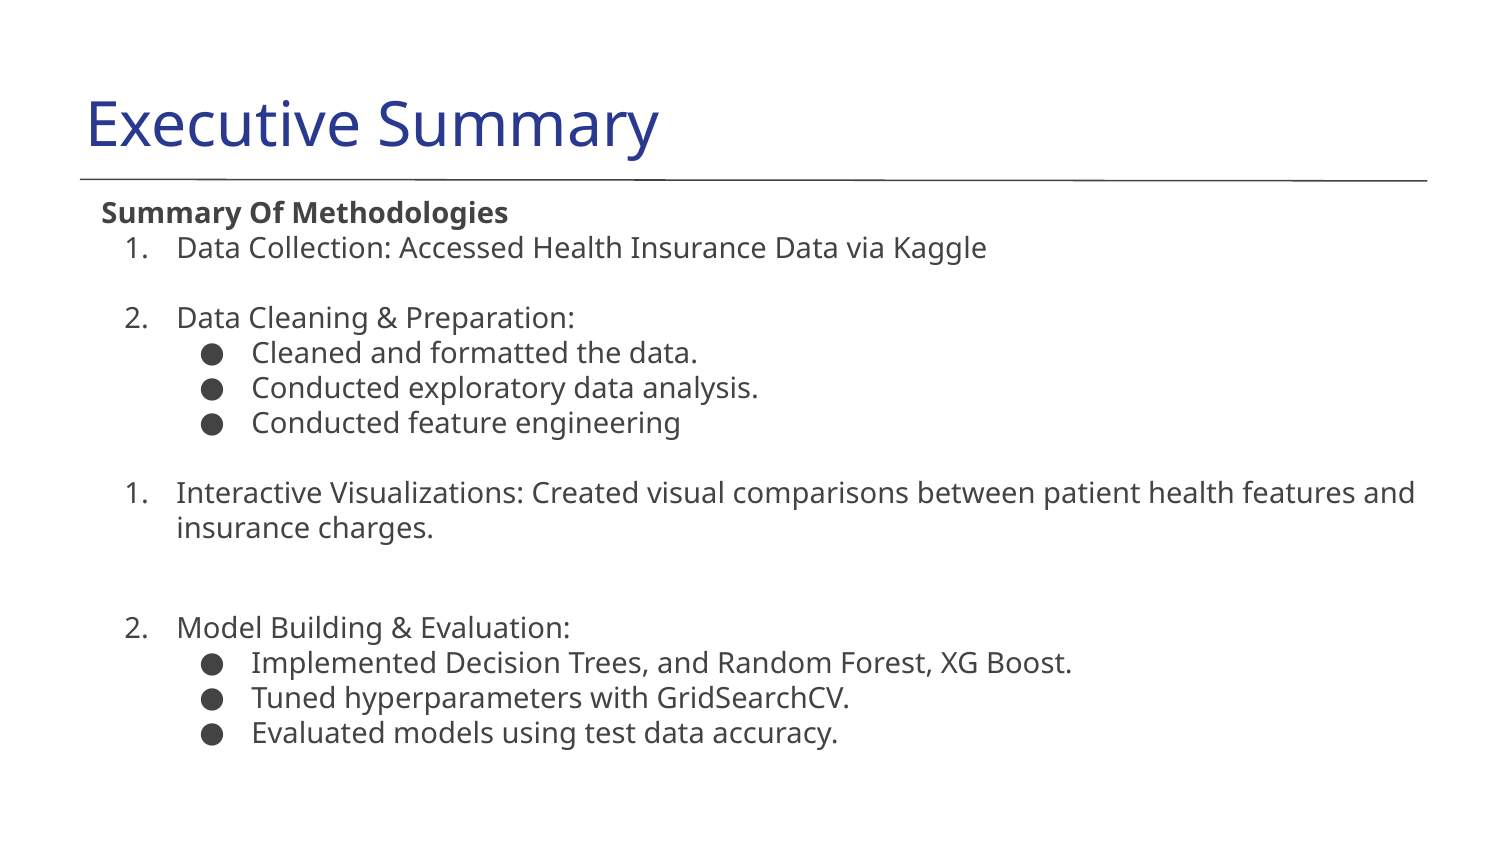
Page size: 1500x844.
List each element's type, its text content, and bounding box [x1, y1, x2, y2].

title Executive Summary [70, 68, 1469, 169]
text_box Summary Of Methodologies Data Collection: Accessed Health Insurance Data via Kaggle Data Cleaning & Preparation: Cleaned and formatted the data. Conducted exploratory data analysis. Conducted feature engineering Interactive Visualizations: Created visual comparisons between patient health features and insurance charges. Model Building & Evaluation: Implemented Decision Trees, and Random Forest, XG Boost. Tuned hyperparameters with GridSearchCV. Evaluated models using test data accuracy. [11, 179, 1457, 799]
